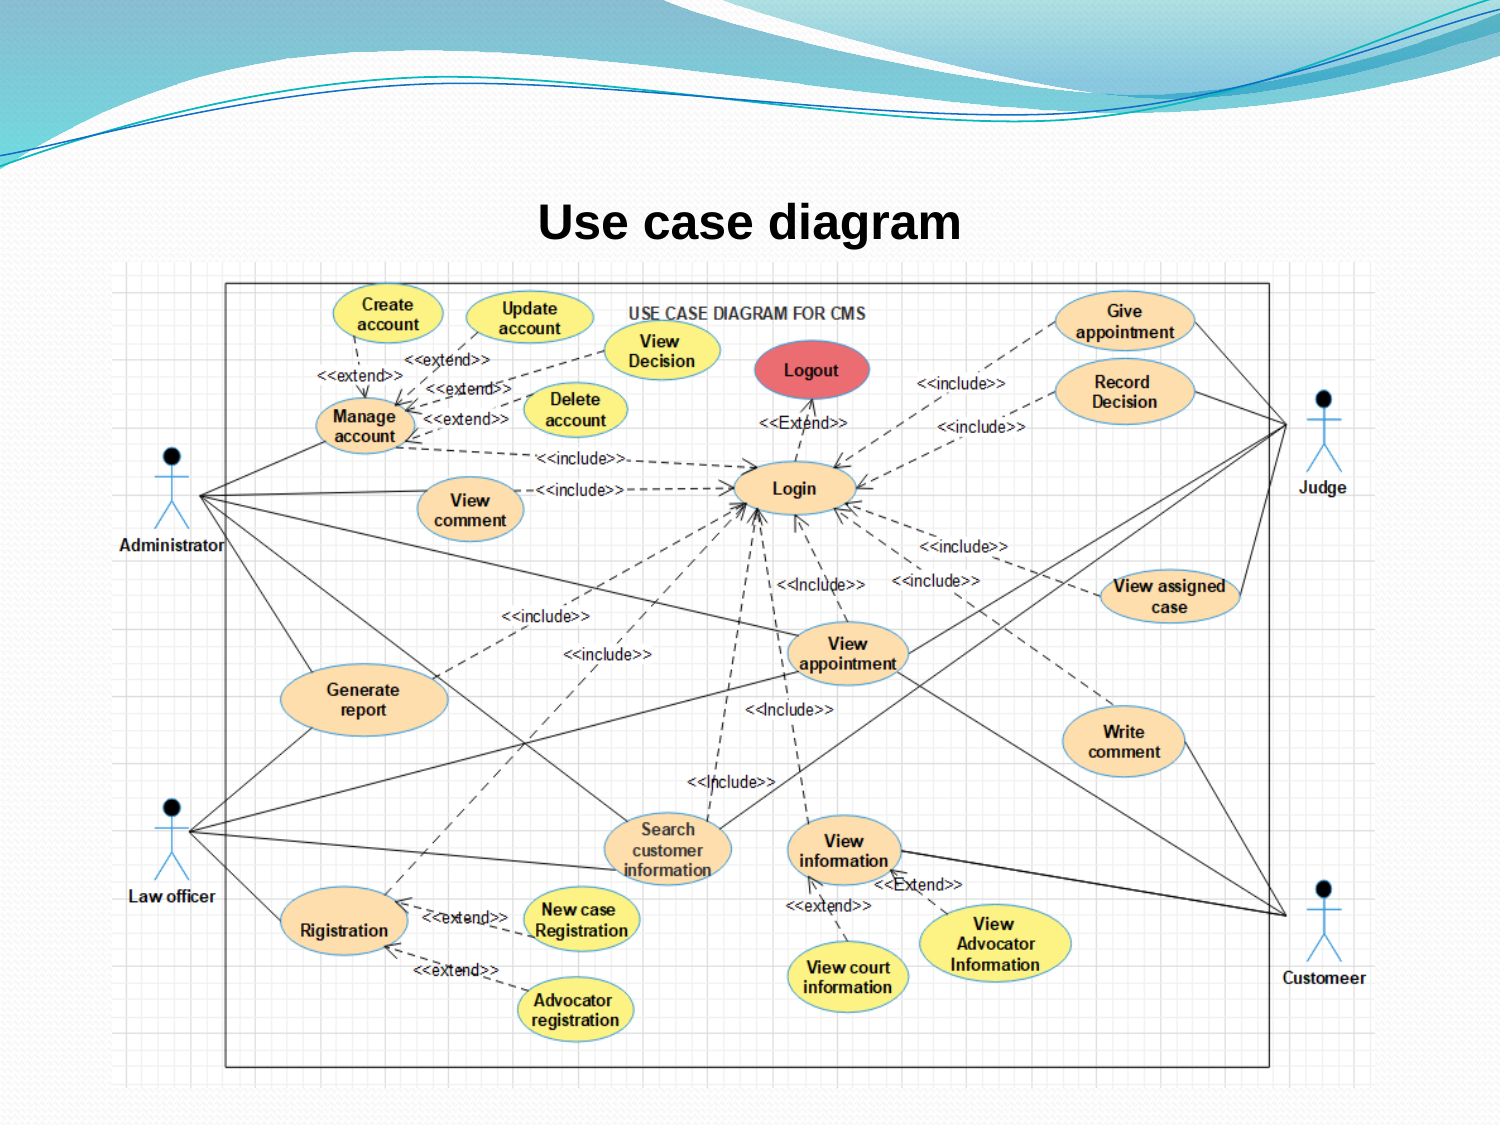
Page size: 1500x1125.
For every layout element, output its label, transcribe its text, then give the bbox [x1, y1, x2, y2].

title Use case diagram [75, 115, 1425, 250]
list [112, 262, 1376, 1088]
